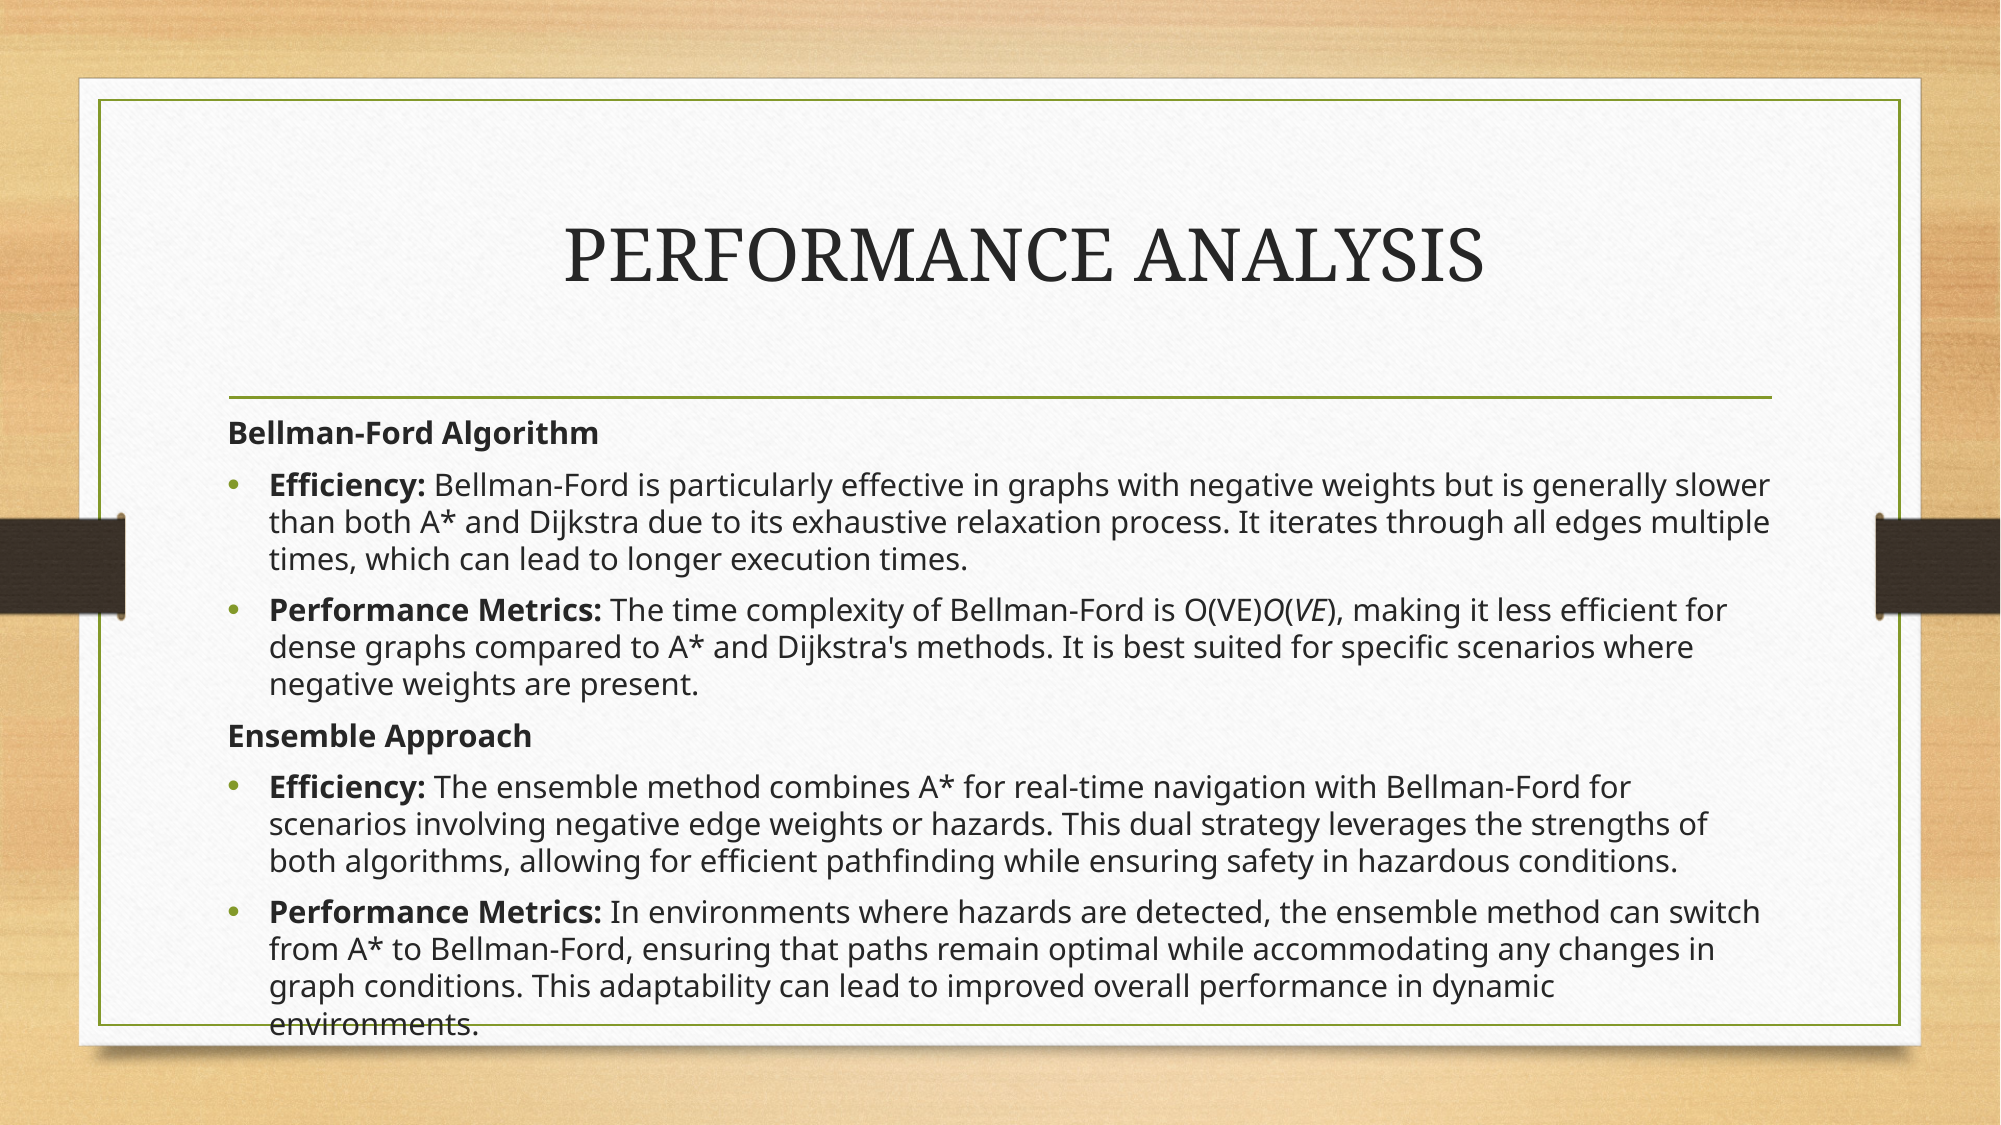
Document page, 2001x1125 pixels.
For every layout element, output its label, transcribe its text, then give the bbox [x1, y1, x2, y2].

title PERFORMANCE ANALYSIS [238, 201, 1814, 305]
list Bellman-Ford Algorithm Efficiency: Bellman-Ford is particularly effective in graphs with negative weights but is generally slower than both A* and Dijkstra due to its exhaustive relaxation process. It iterates through all edges multiple times, which can lead to longer execution times. Performance Metrics: The time complexity of Bellman-Ford is O(VE)O(VE), making it less efficient for dense graphs compared to A* and Dijkstra's methods. It is best suited for specific scenarios where negative weights are present. Ensemble Approach Efficiency: The ensemble method combines A* for real-time navigation with Bellman-Ford for scenarios involving negative edge weights or hazards. This dual strategy leverages the strengths of both algorithms, allowing for efficient pathfinding while ensuring safety in hazardous conditions. Performance Metrics: In environments where hazards are detected, the ensemble method can switch from A* to Bellman-Ford, ensuring that paths remain optimal while accommodating any changes in graph conditions. This adaptability can lead to improved overall performance in dynamic environments. [212, 406, 1788, 1057]
picture [0, 0, 2001, 1125]
